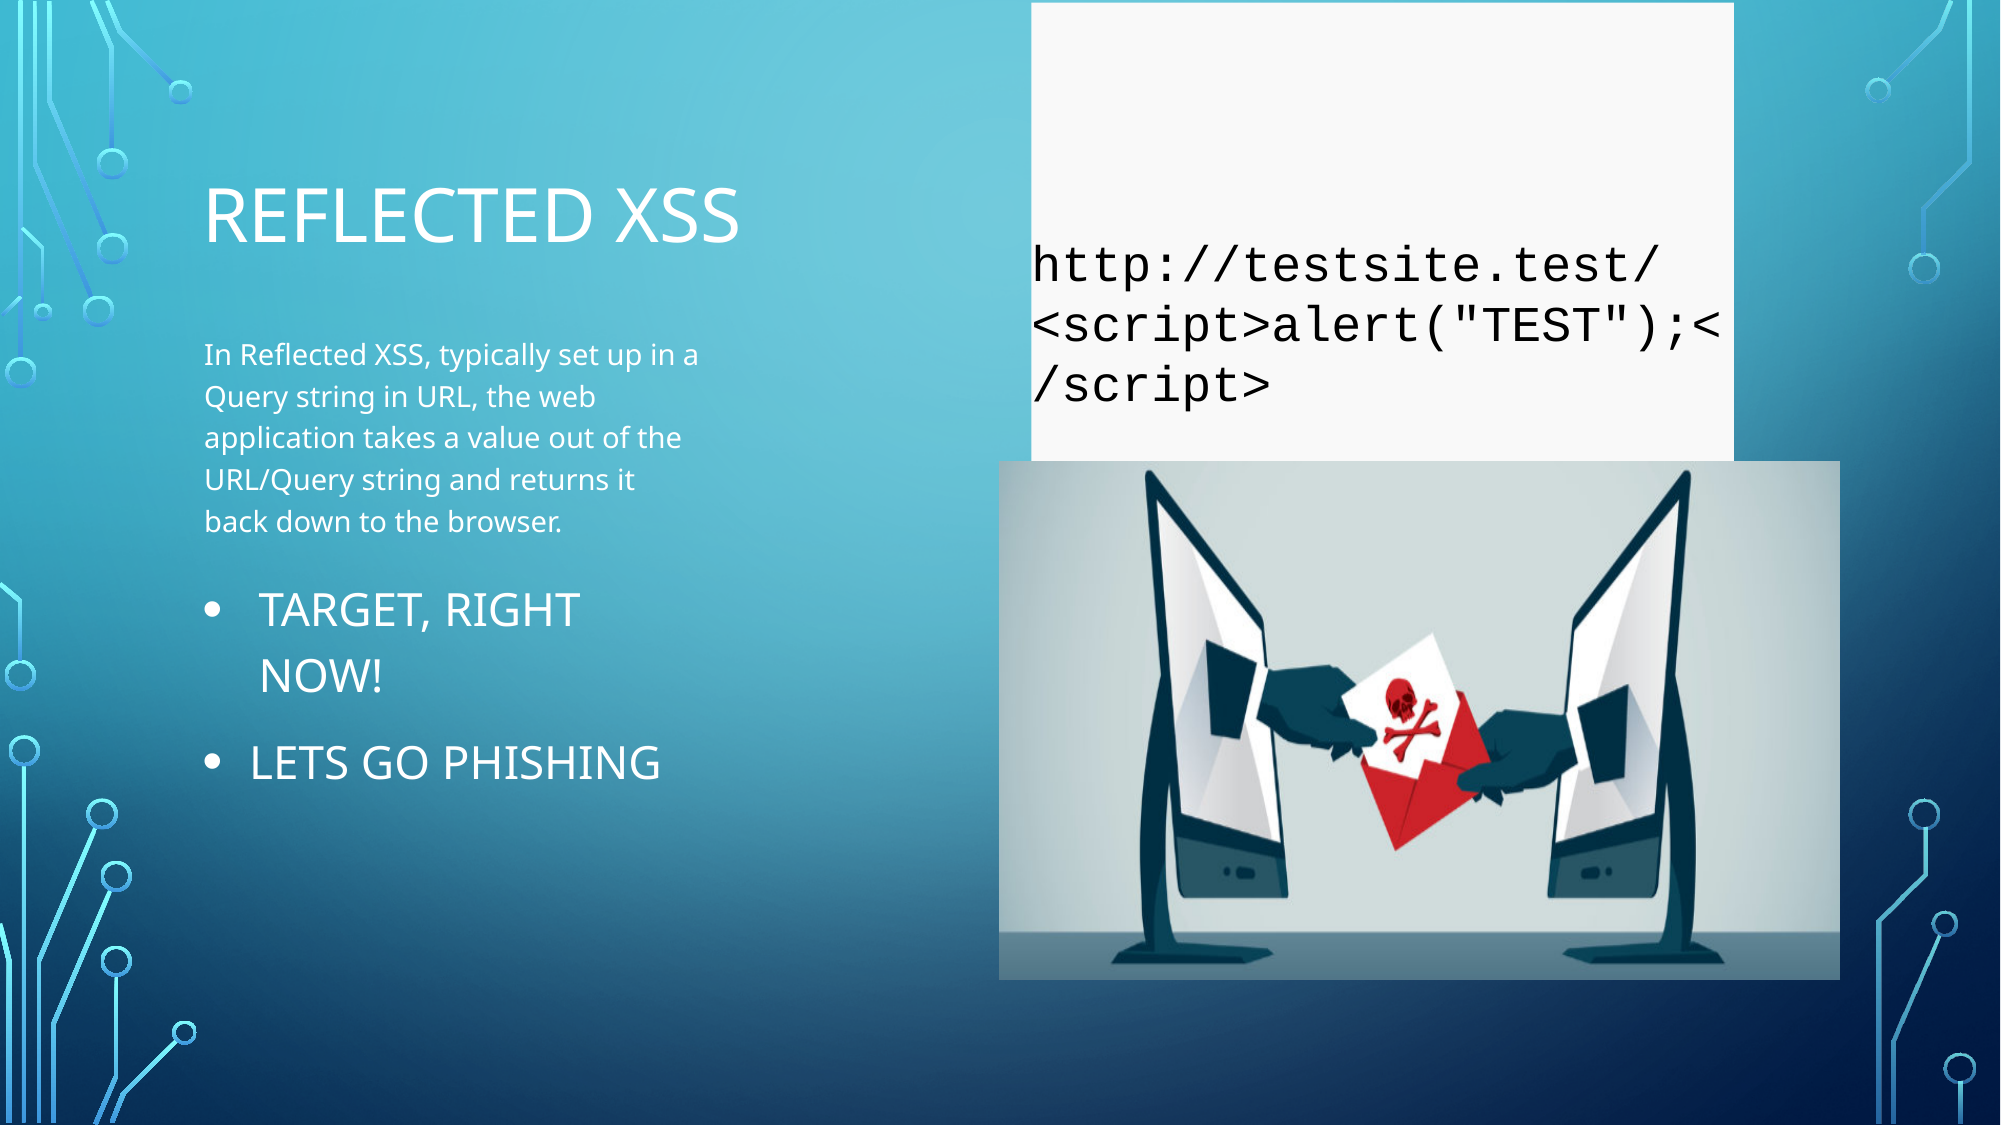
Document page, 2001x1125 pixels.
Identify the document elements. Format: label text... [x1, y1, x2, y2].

picture [999, 461, 1841, 980]
title Reflected xss [187, 99, 852, 337]
list In Reflected XSS, typically set up in a Query string in URL, the web application takes a value out of the URL/Query string and returns it back down to the browser. [189, 321, 716, 721]
list TARGET, RIGHT NOW! LETS GO PHISHING [187, 562, 712, 889]
list http://testsite.test/<script>alert("TEST");</script> [1031, 2, 1734, 461]
